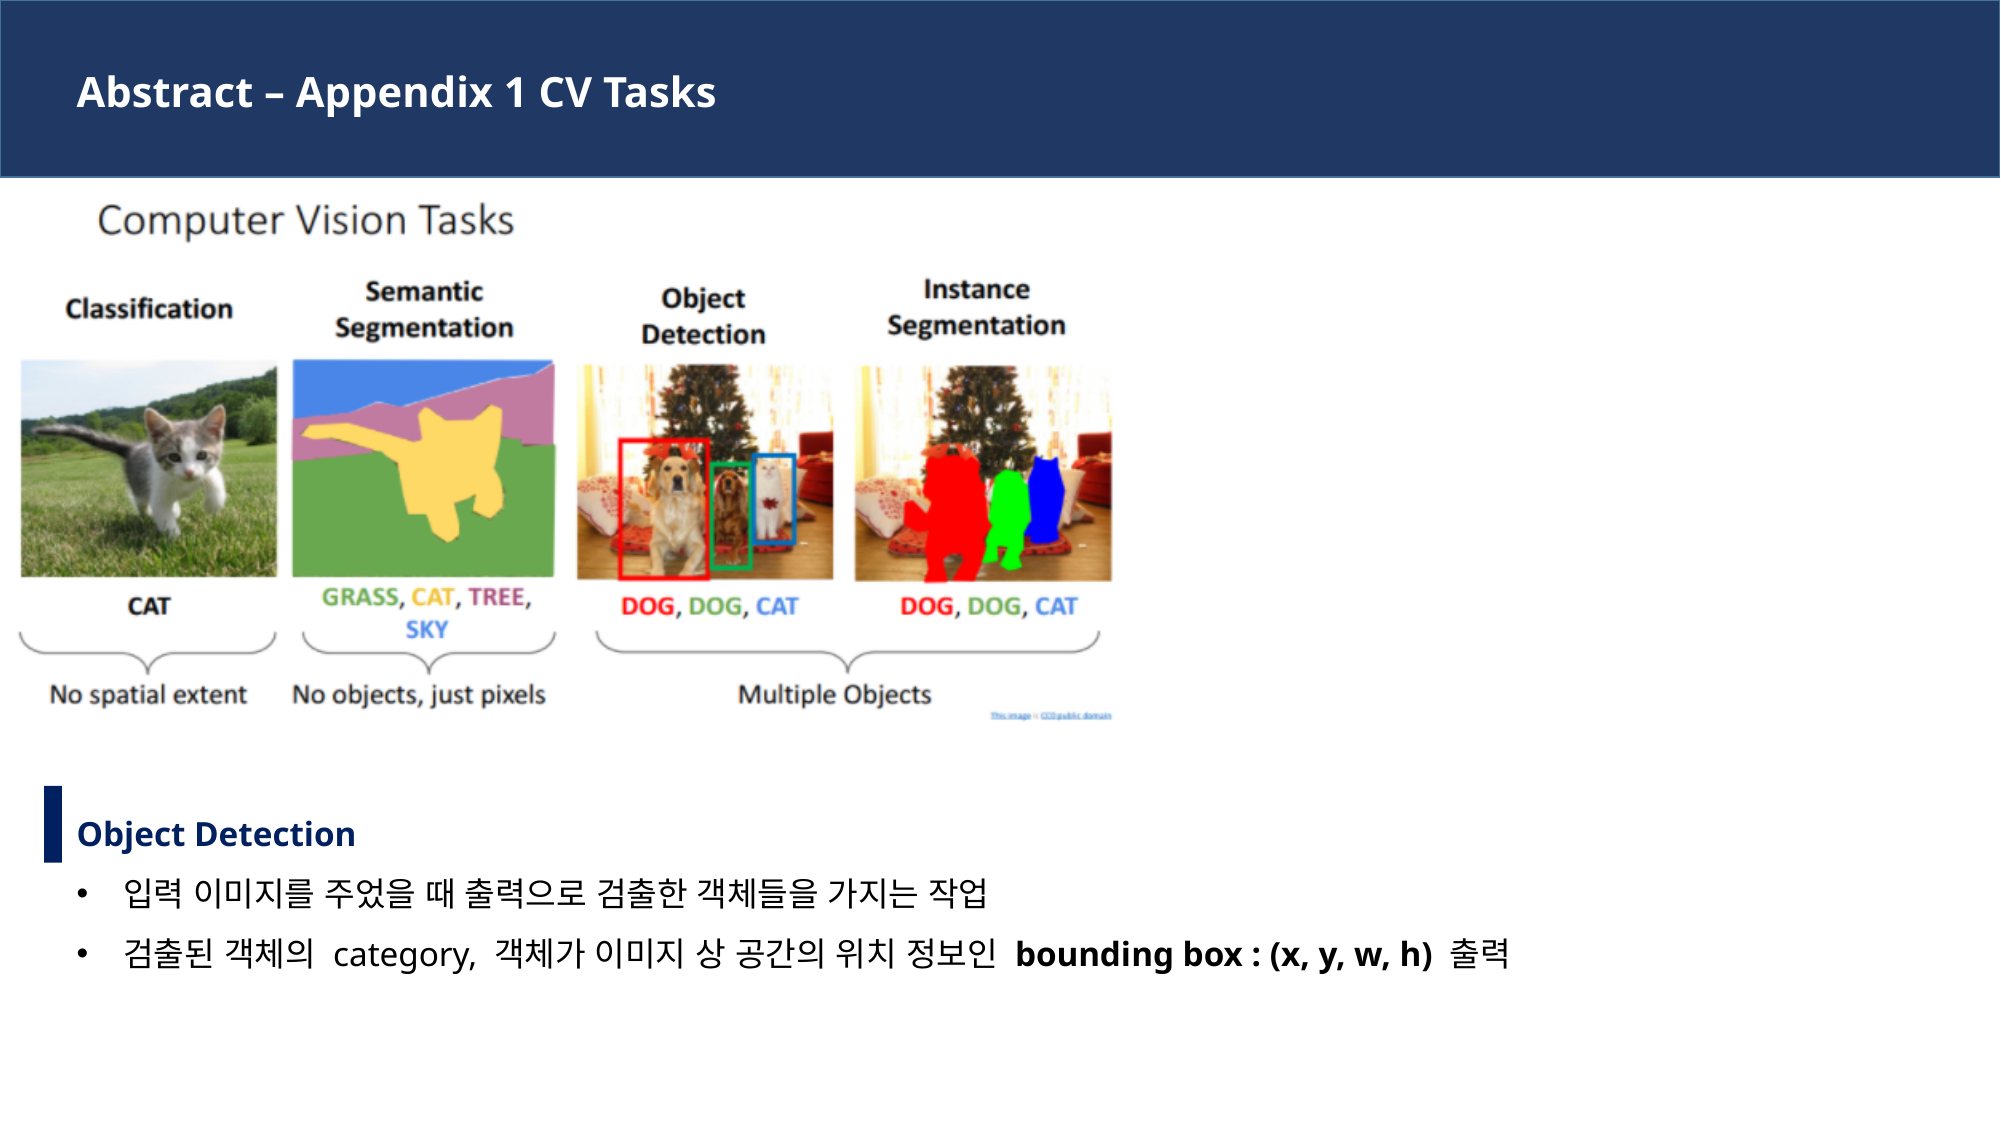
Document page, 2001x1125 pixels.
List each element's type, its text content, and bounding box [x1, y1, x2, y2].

text_box Object Detection 입력 이미지를 주었을 때 출력으로 검출한 객체들을 가지는 작업 검출된 객체의 category, 객체가 이미지 상 공간의 위치 정보인 bounding box : (x, y, w, h) 출력 [61, 785, 1734, 981]
text_box [43, 785, 63, 864]
picture [0, 181, 1137, 734]
text_box [0, 0, 2000, 178]
text_box Abstract – Appendix 1 CV Tasks [61, 58, 1075, 123]
